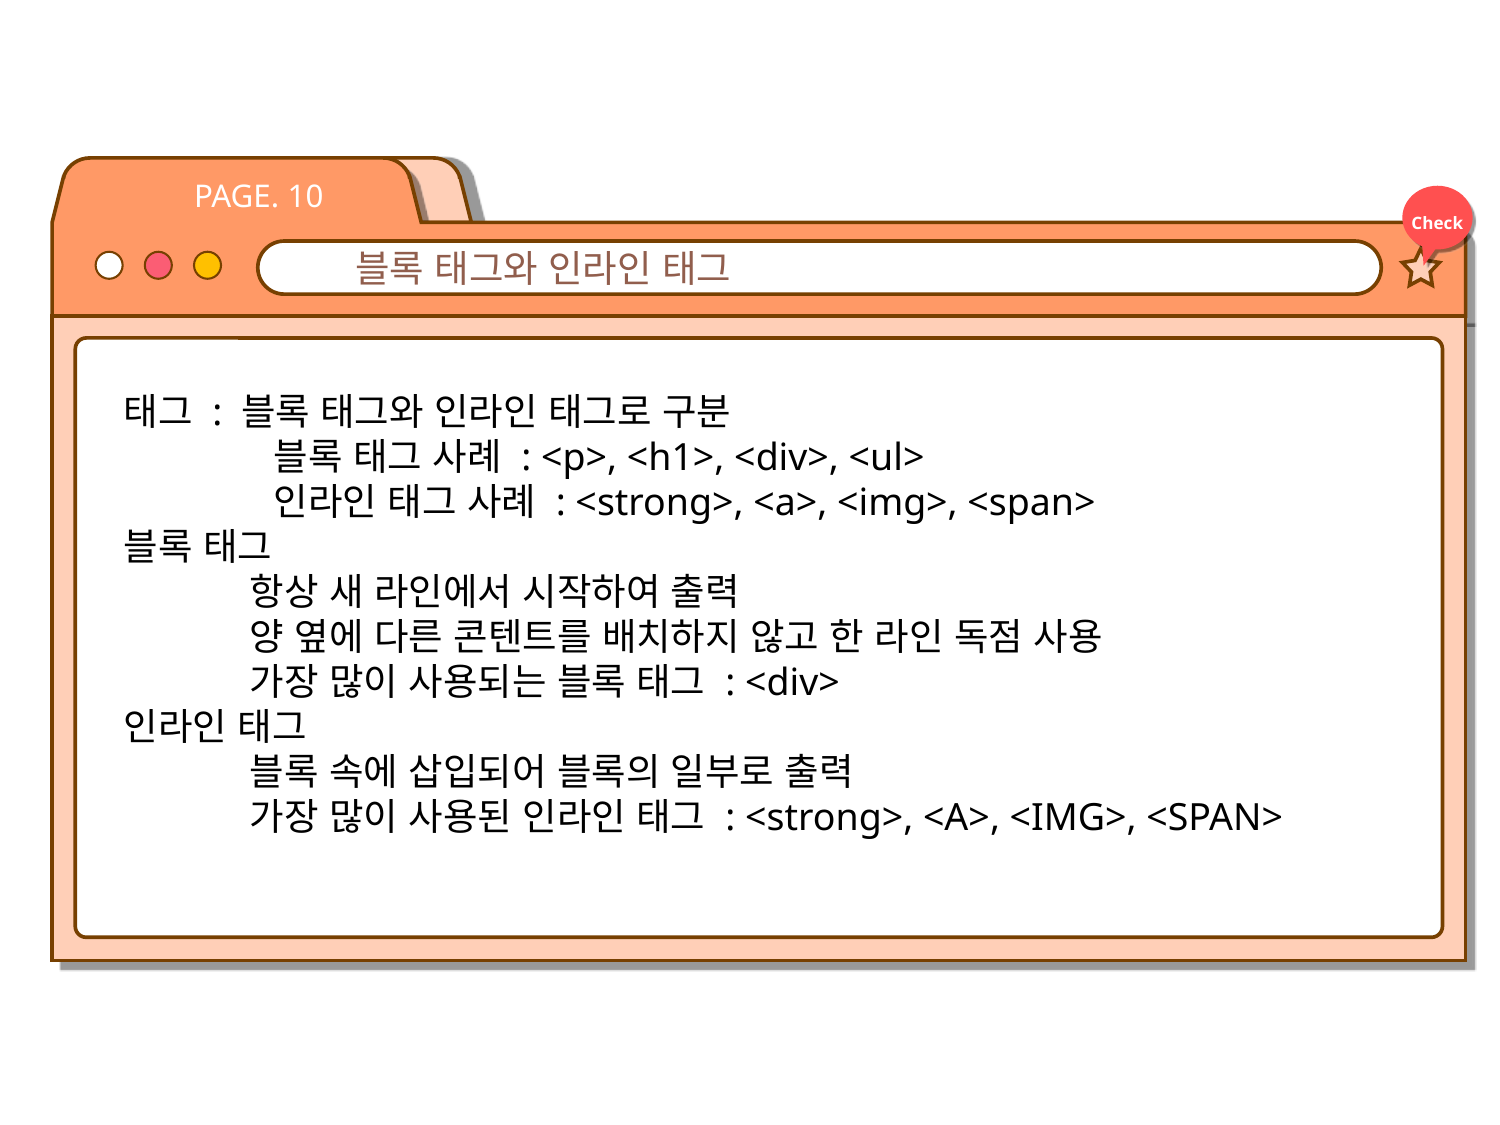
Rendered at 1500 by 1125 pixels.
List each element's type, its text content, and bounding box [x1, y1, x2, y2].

text_box 태그 : 블록 태그와 인라인 태그로 구분 블록 태그 사례 : <p>, <h1>, <div>, <ul> 인라인 태그 사례 : <strong>, <a>, <img>, <span> 블록 태그 항상 새 라인에서 시작하여 출력 양 옆에 다른 콘텐트를 배치하지 않고 한 라인 독점 사용 가장 많이 사용되는 블록 태그 : <div> 인라인 태그 블록 속에 삽입되어 블록의 일부로 출력 가장 많이 사용된 인라인 태그 : <strong>, <A>, <IMG>, <SPAN> [109, 380, 1403, 890]
text_box [51, 315, 1467, 962]
text_box PAGE. 10 [179, 168, 339, 221]
text_box [385, 156, 473, 221]
text_box Check [1401, 184, 1474, 269]
text_box [143, 250, 173, 280]
text_box [192, 250, 223, 280]
text_box [1400, 249, 1442, 288]
text_box [51, 156, 1467, 315]
text_box [94, 250, 124, 280]
text_box 블록 태그와 인라인 태그 [256, 239, 1383, 296]
text_box [74, 336, 1444, 939]
